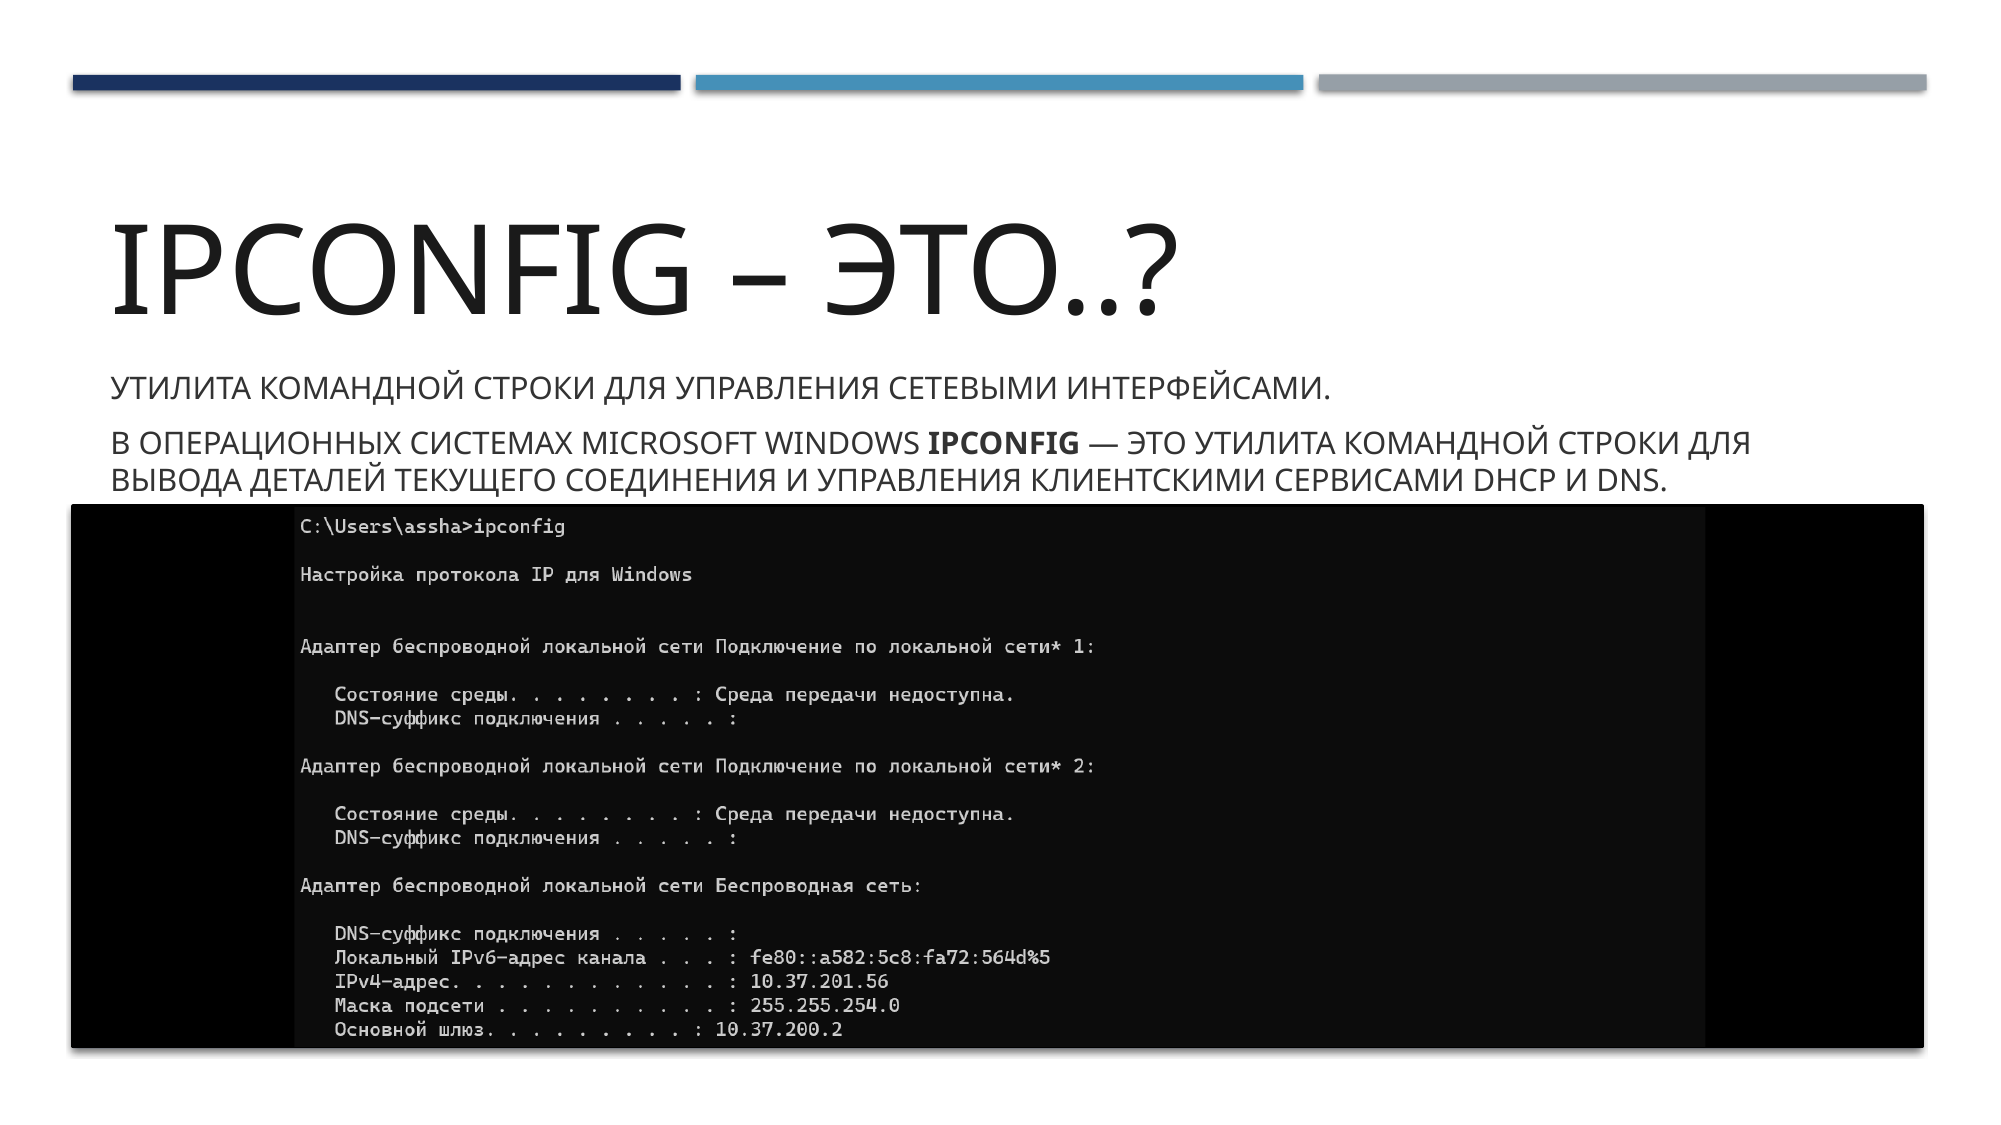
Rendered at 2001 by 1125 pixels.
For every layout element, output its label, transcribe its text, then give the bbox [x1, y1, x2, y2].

subtitle утилита командной строки для управления сетевыми интерфейсами. В операционных системах Microsoft Windows ipconfig — это утилита командной строки для вывода деталей текущего соединения и управления клиентскими сервисами DHCP и DNS. [95, 361, 1899, 504]
text_box [71, 504, 1924, 1048]
title Ipconfig – это..? [95, 167, 1899, 348]
picture [293, 507, 1706, 1047]
